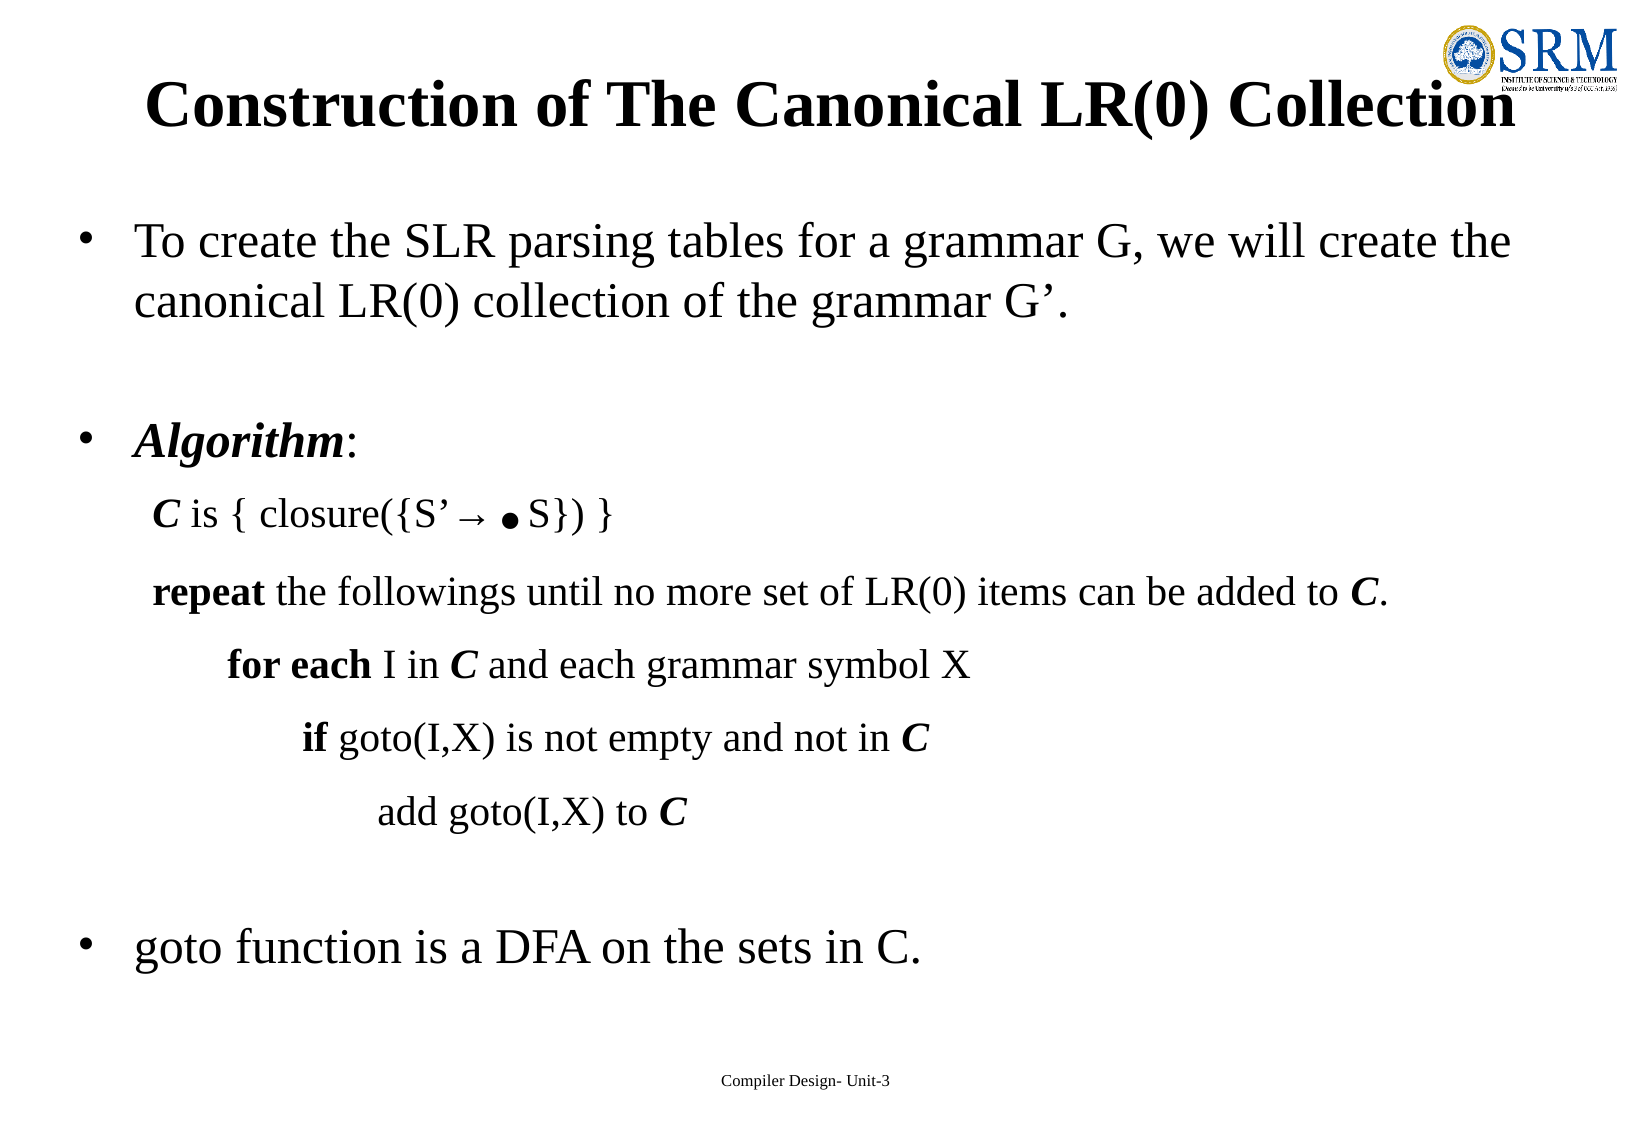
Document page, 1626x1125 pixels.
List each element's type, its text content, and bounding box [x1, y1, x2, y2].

title Construction of The Canonical LR(0) Collection [62, 24, 1600, 175]
text_box Compiler Design- Unit-3 [501, 1062, 1111, 1100]
list To create the SLR parsing tables for a grammar G, we will create the canonical LR(0) collection of the grammar G’. Algorithm: C is { closure({S’→.S}) } repeat the followings until no more set of LR(0) items can be added to C. for each I in C and each grammar symbol X if goto(I,X) is not empty and not in C add goto(I,X) to C goto function is a DFA on the sets in C. [62, 200, 1600, 1038]
picture [1439, 1, 1621, 116]
